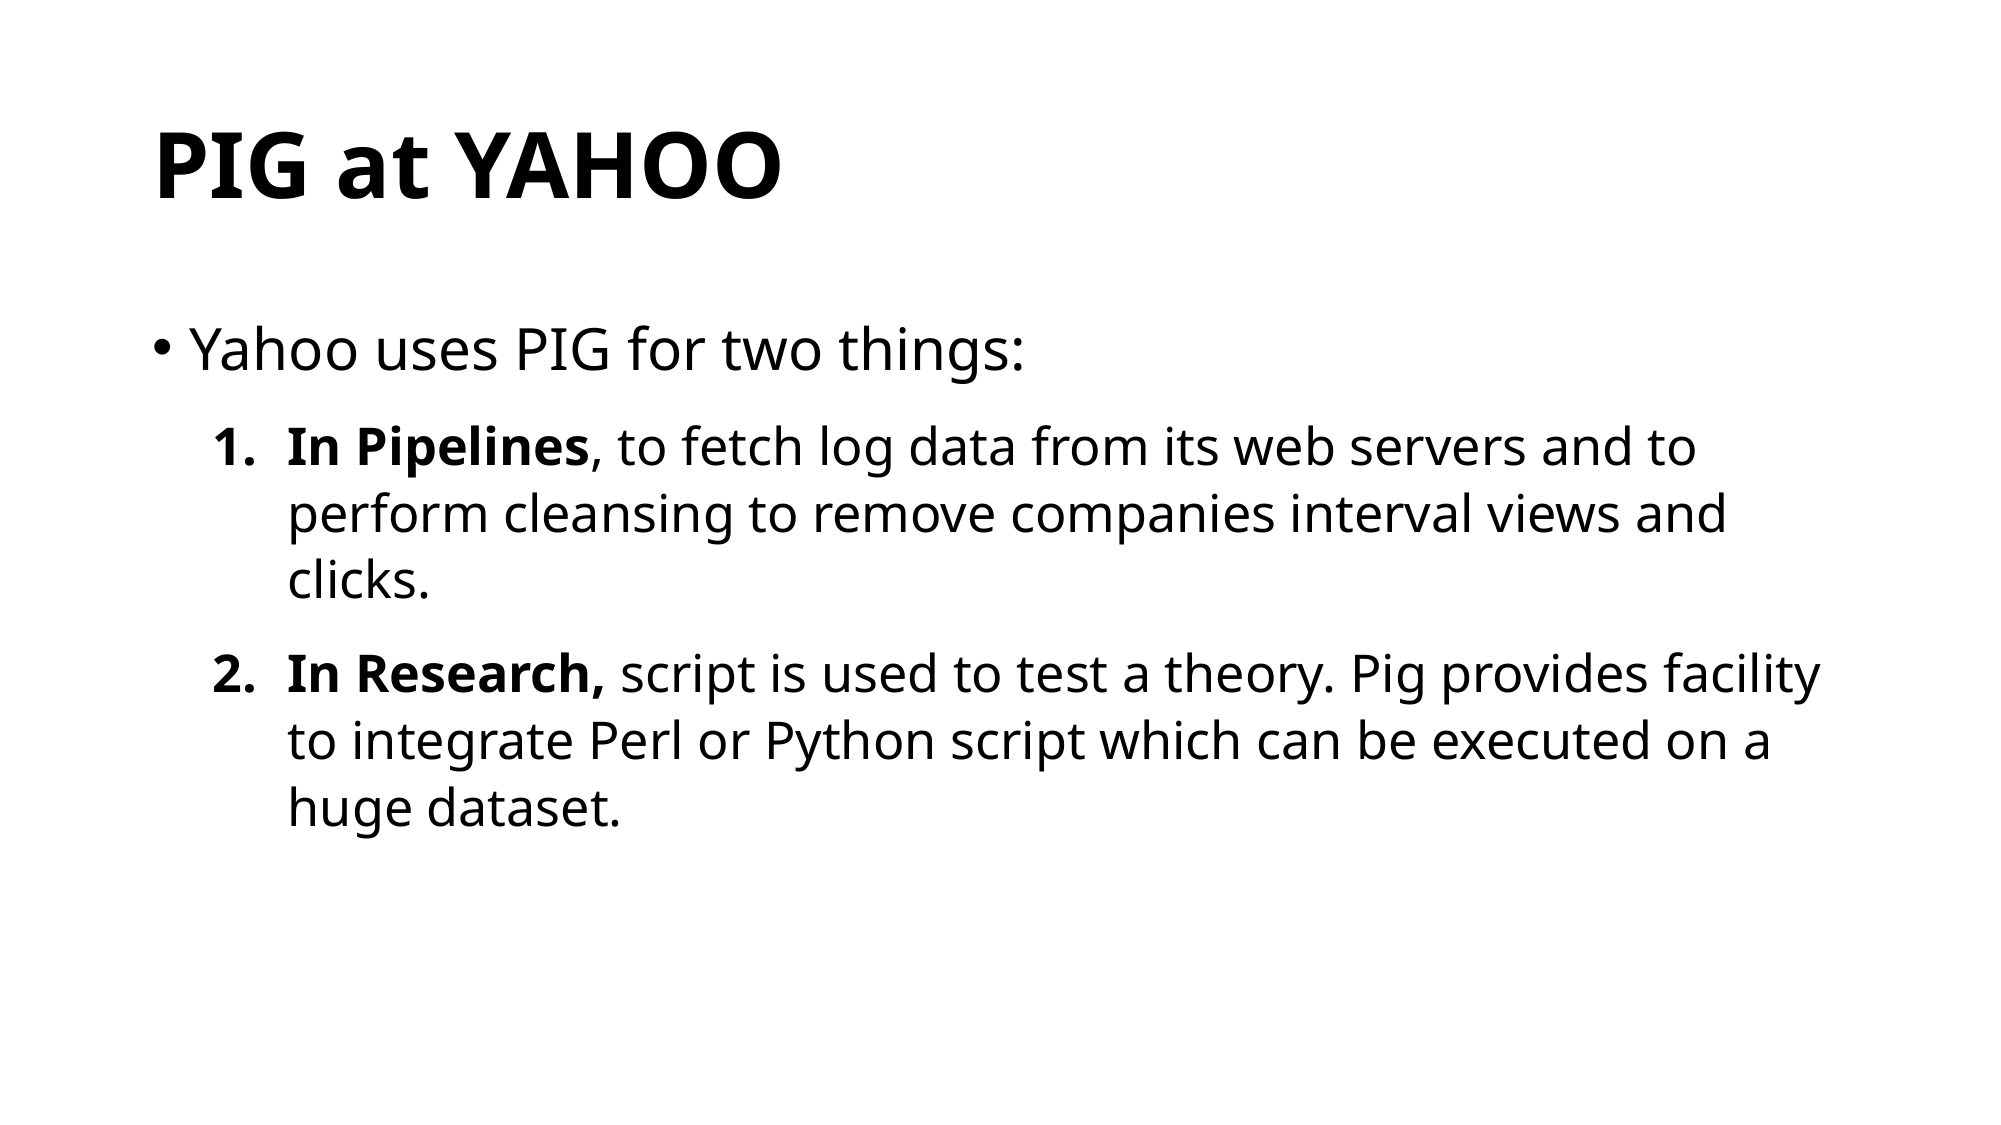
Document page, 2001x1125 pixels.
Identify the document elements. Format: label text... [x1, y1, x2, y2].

list Yahoo uses PIG for two things: In Pipelines, to fetch log data from its web servers and to perform cleansing to remove companies interval views and clicks. In Research, script is used to test a theory. Pig provides facility to integrate Perl or Python script which can be executed on a huge dataset. [137, 299, 1863, 1014]
title PIG at YAHOO [137, 59, 1863, 278]
